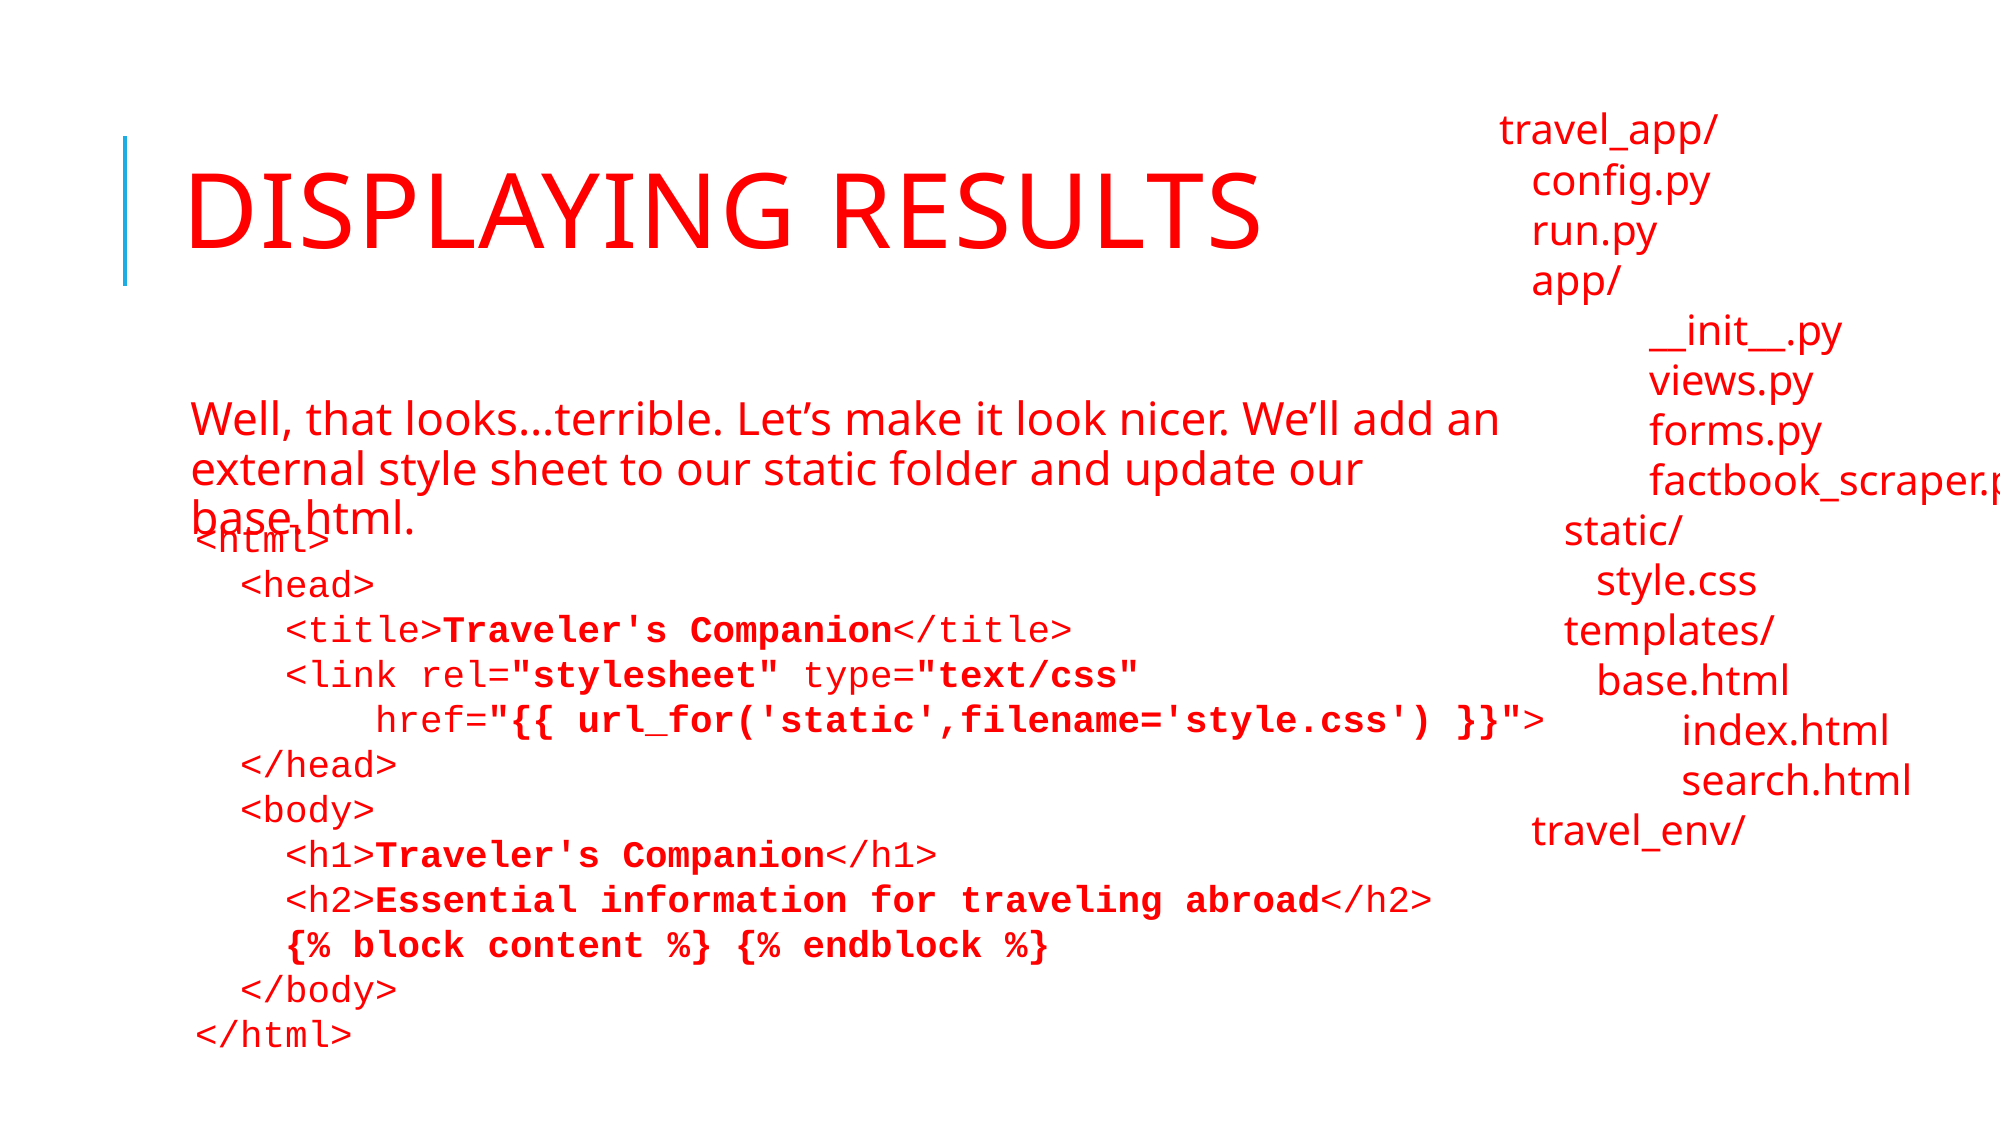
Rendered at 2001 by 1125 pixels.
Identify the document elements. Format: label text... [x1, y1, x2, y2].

list Well, that looks…terrible. Let’s make it look nicer. We’ll add an external style sheet to our static folder and update our base.html. [168, 388, 1484, 1049]
text_box travel_app/ config.py run.py app/ __init__.py views.py forms.py factbook_scraper.py static/ style.css templates/ base.html index.html search.html travel_env/ [1484, 96, 2000, 952]
title Displaying results [168, 96, 1484, 342]
text_box <html> <head> <title>Traveler's Companion</title> <link rel="stylesheet" type="text/css" href="{{ url_for('static',filename='style.css') }}"> </head> <body> <h1>Traveler's Companion</h1> <h2>Essential information for traveling abroad</h2> {% block content %} {% endblock %} </body> </html> [180, 507, 1750, 1063]
